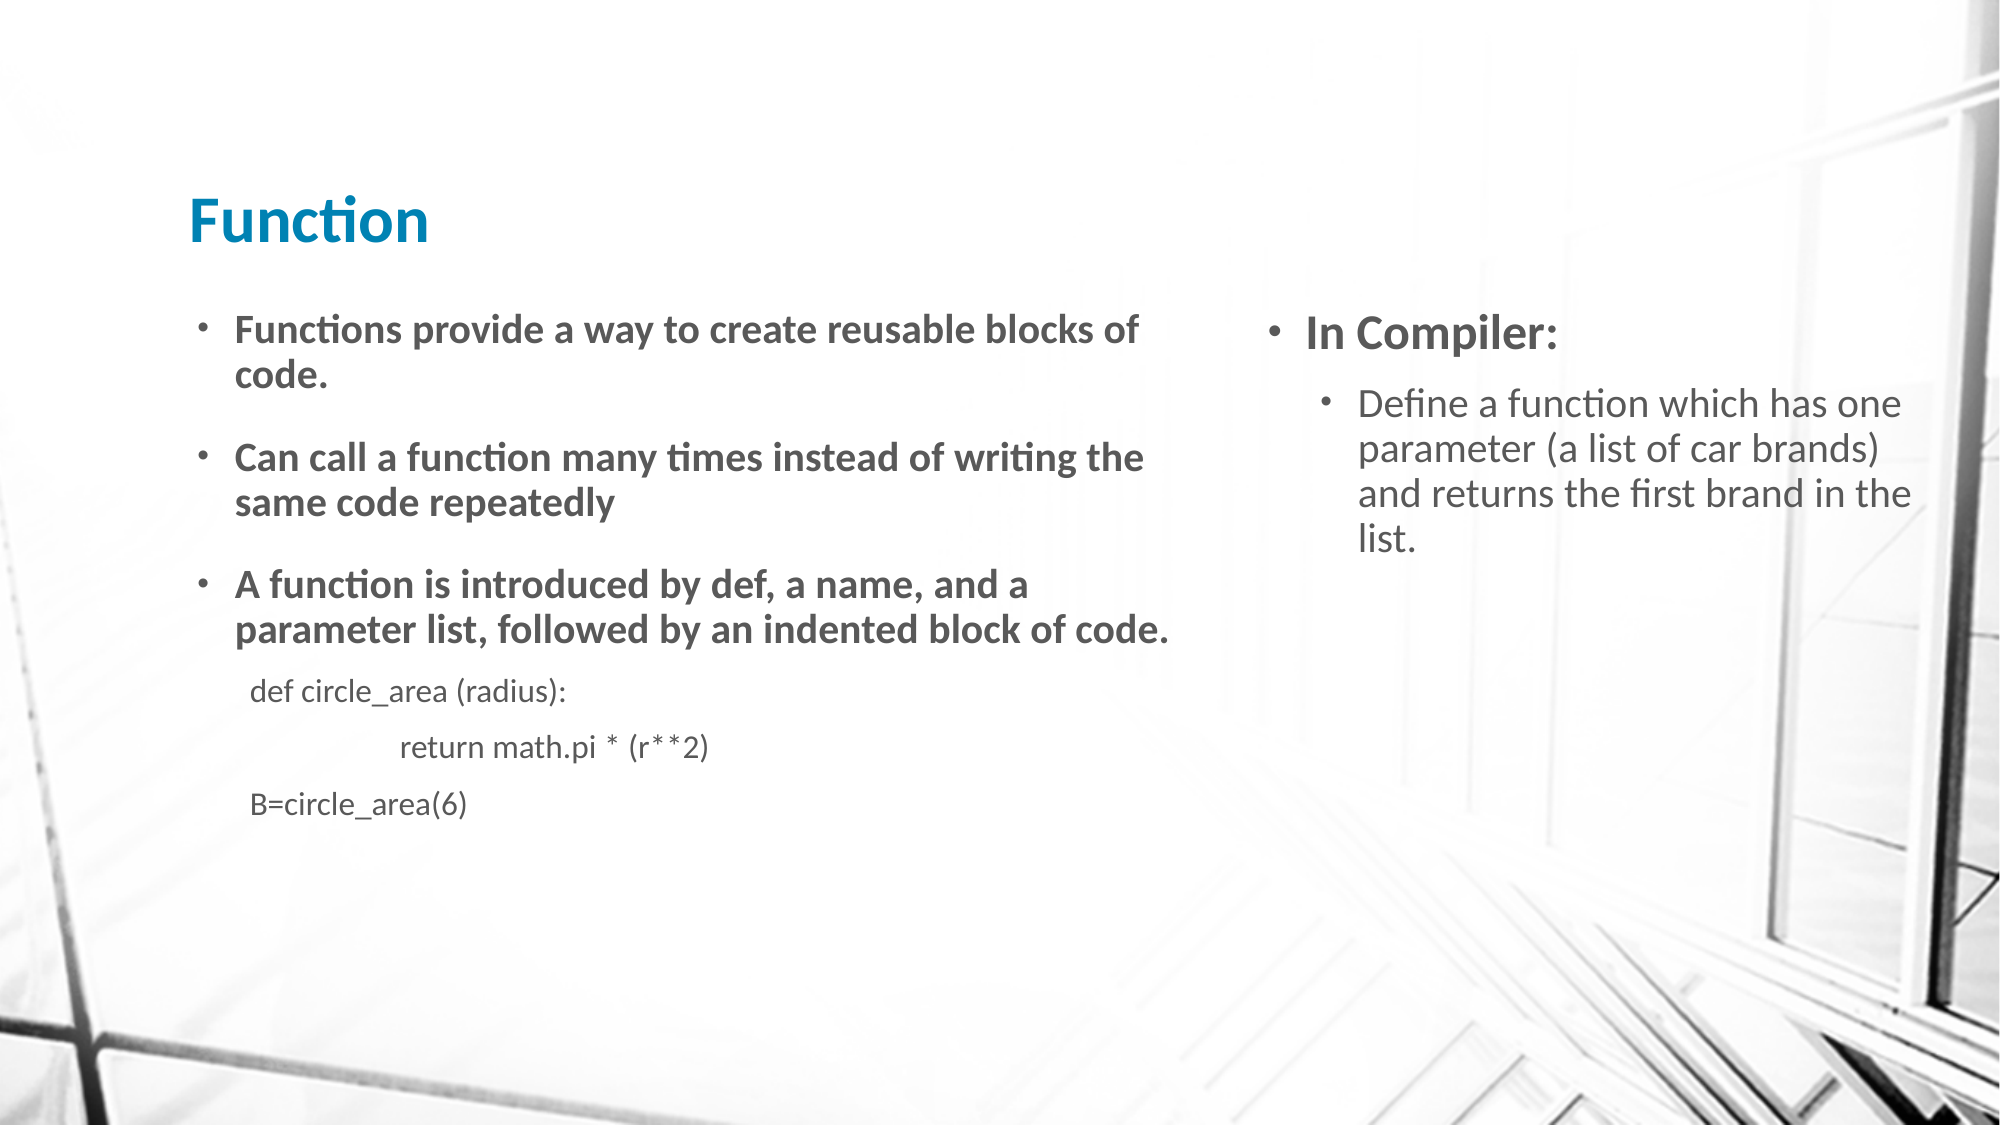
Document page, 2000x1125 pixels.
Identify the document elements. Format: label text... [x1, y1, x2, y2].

picture [0, 0, 2000, 1125]
title Function [174, 87, 1600, 263]
list Functions provide a way to create reusable blocks of code. Can call a function many times instead of writing the same code repeatedly A function is introduced by def, a name, and a parameter list, followed by an indented block of code. def circle_area (radius): return math.pi * (r**2) B=circle_area(6) [174, 299, 1213, 988]
text_box In Compiler: Define a function which has one parameter (a list of car brands) and returns the first brand in the list. [1245, 299, 1955, 987]
